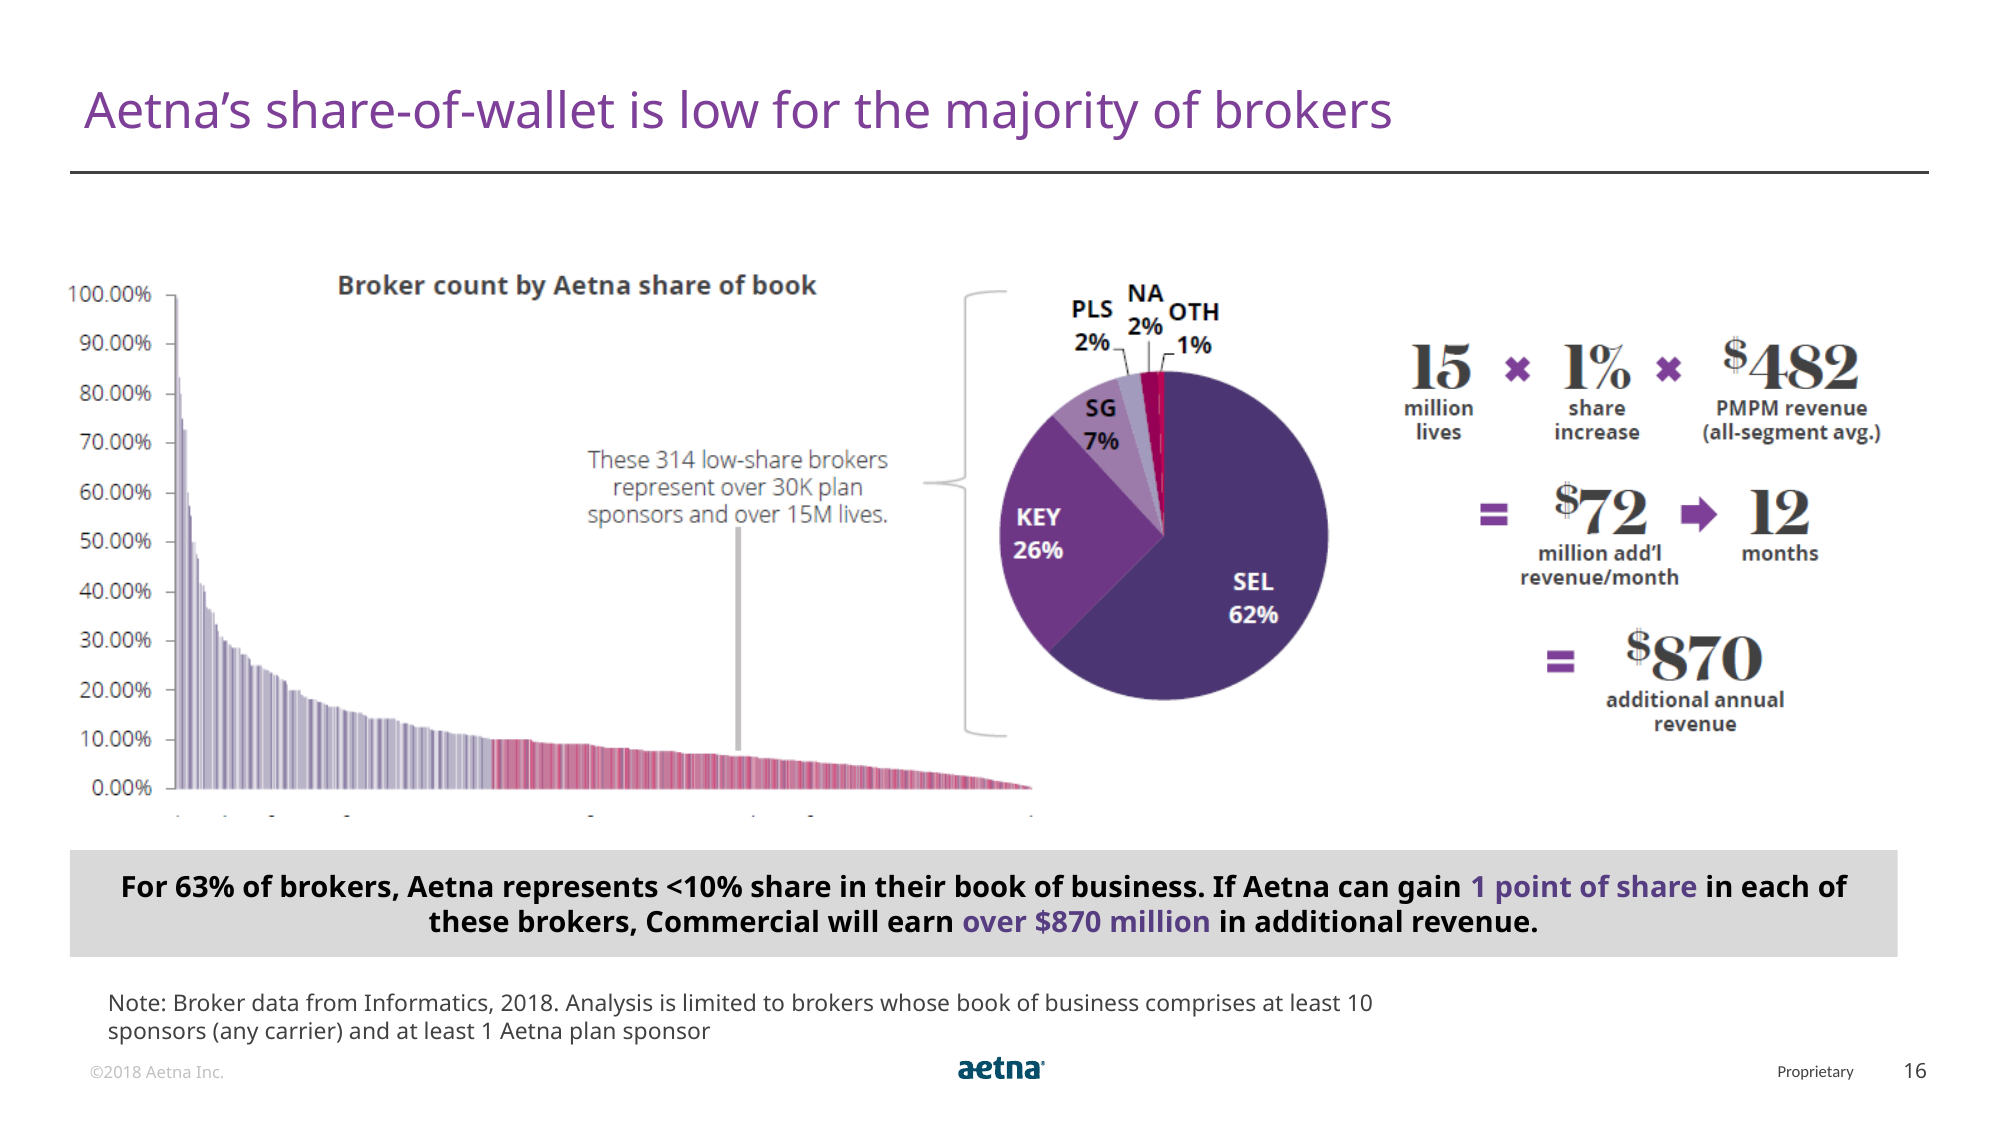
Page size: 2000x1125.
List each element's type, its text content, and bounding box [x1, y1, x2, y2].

text_box For 63% of brokers, Aetna represents <10% share in their book of business. If Aetna can gain 1 point of share in each of these brokers, Commercial will earn over $870 million in additional revenue. [68, 848, 1900, 959]
title Aetna’s share-of-wallet is low for the majority of brokers [69, 52, 1931, 173]
picture [36, 222, 1338, 817]
picture [1379, 312, 1932, 754]
text_box Note: Broker data from Informatics, 2018. Analysis is limited to brokers whose book of business comprises at least 10 sponsors (any carrier) and at least 1 Aetna plan sponsor [107, 988, 1358, 1125]
